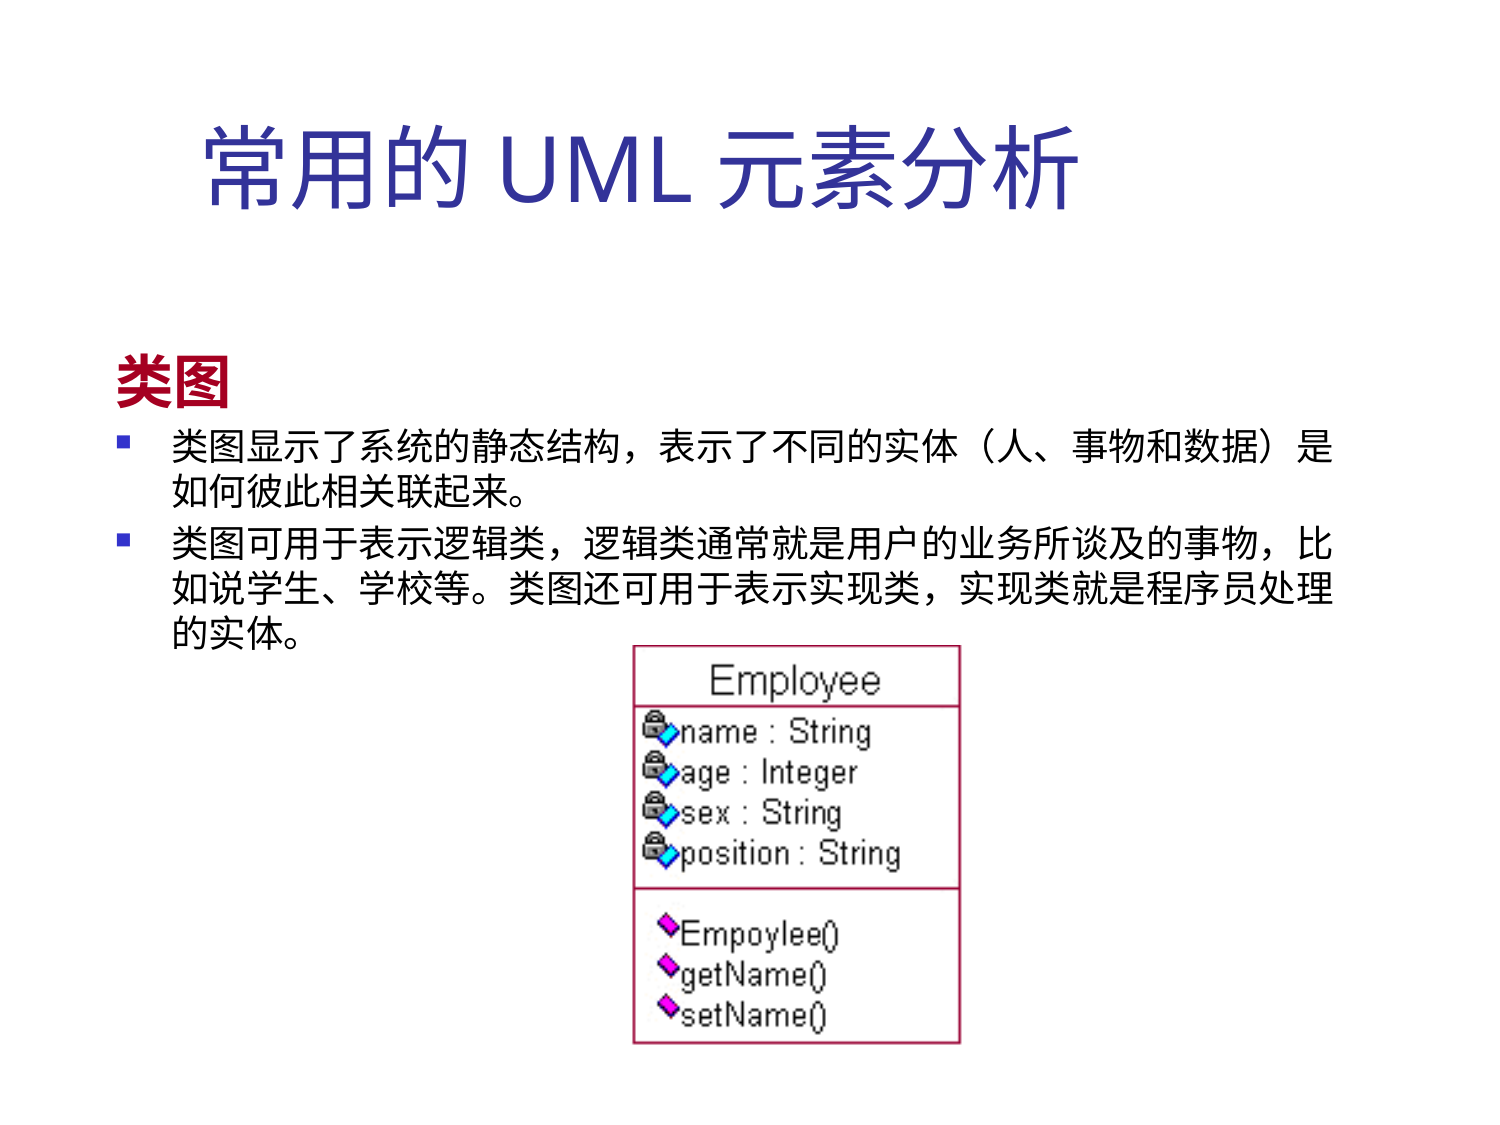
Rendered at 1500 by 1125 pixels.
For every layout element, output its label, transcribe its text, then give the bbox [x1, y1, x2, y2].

picture [631, 644, 974, 1055]
title 常用的UML元素分析 [182, 89, 1462, 229]
list 类图 类图显示了系统的静态结构，表示了不同的实体（人、事物和数据）是如何彼此相关联起来。 类图可用于表示逻辑类，逻辑类通常就是用户的业务所谈及的事物，比如说学生、学校等。类图还可用于表示实现类，实现类就是程序员处理的实体。 [100, 337, 1376, 1014]
